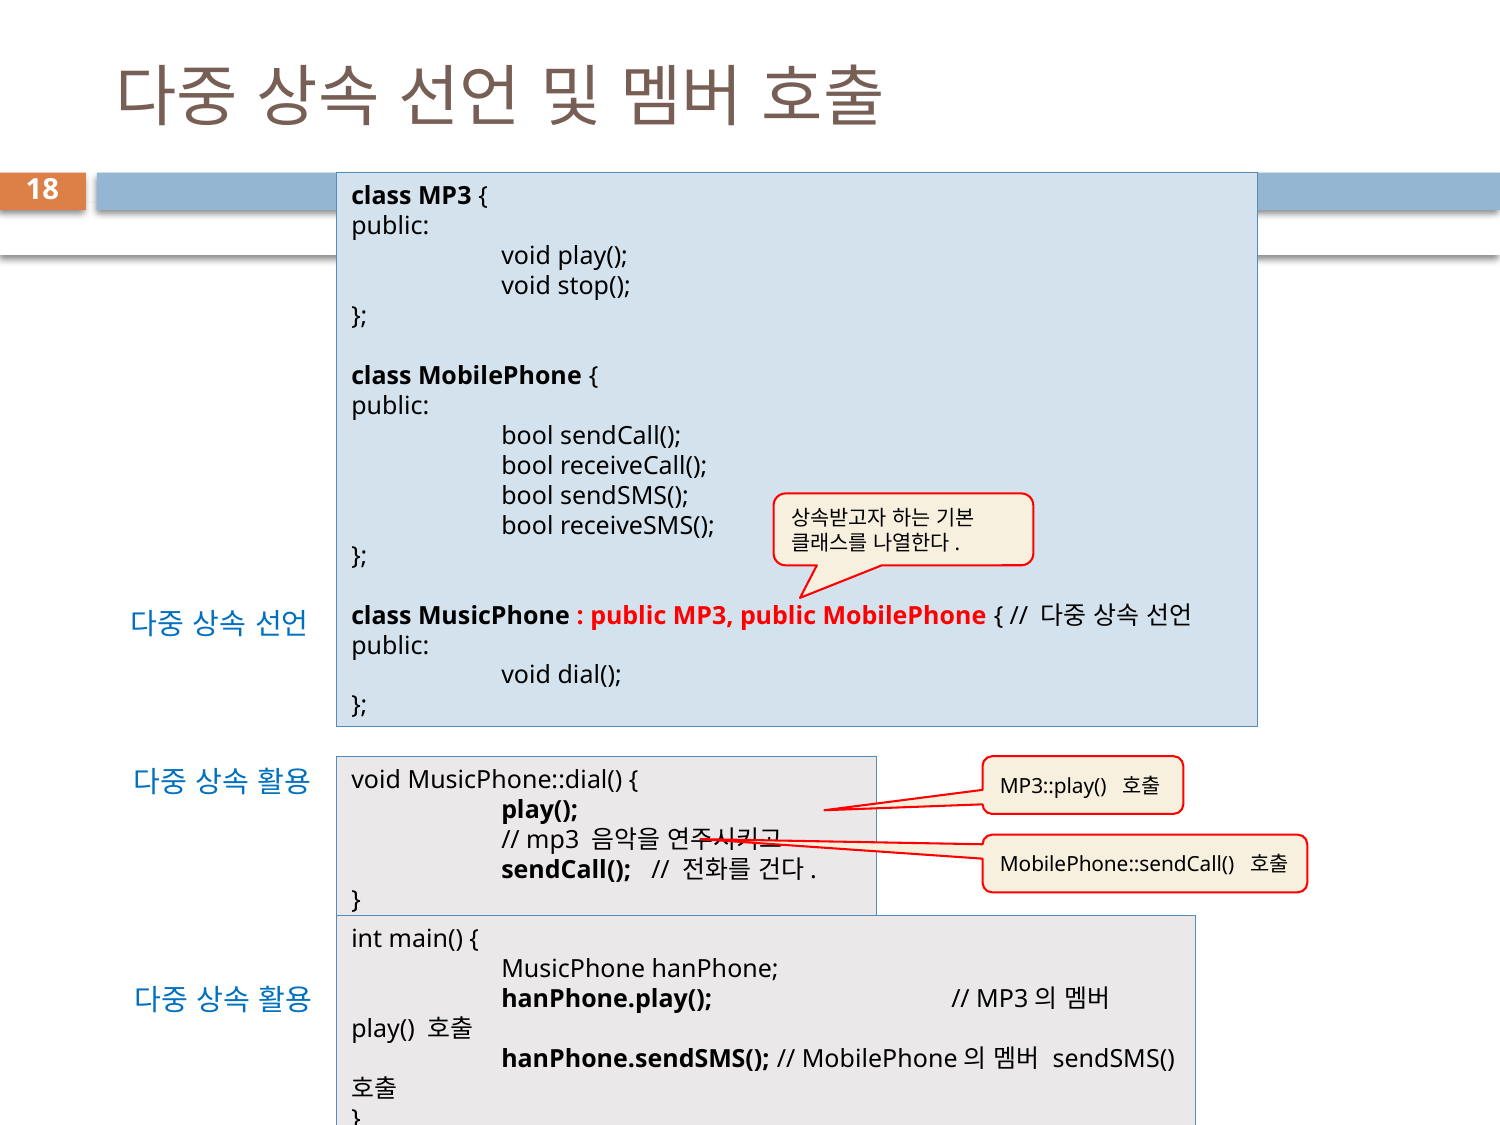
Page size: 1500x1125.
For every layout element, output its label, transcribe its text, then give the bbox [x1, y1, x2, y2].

slide_number 18 [0, 170, 87, 211]
text_box 다중 상속 선언 [115, 597, 325, 648]
title 다중 상속 선언 및 멤버 호출 [100, 37, 1438, 149]
text_box class MP3 { public: void play(); void stop(); }; class MobilePhone { public: bool sendCall(); bool receiveCall(); bool sendSMS(); bool receiveSMS(); }; class MusicPhone : public MP3, public MobilePhone { // 다중 상속 선언 public: void dial(); }; [336, 172, 1258, 727]
text_box MP3::play() 호출 [822, 754, 1185, 816]
text_box 다중 상속 활용 [119, 973, 328, 1024]
text_box MobilePhone::sendCall() 호출 [698, 833, 1309, 894]
text_box 다중 상속 활용 [118, 756, 327, 807]
text_box int main() { MusicPhone hanPhone; hanPhone.play(); // MP3의 멤버 play() 호출 hanPhone.sendSMS(); // MobilePhone의 멤버 sendSMS() 호출 } [336, 915, 1196, 1125]
text_box 상속받고자 하는 기본 클래스를 나열한다. [771, 491, 1035, 600]
text_box void MusicPhone::dial() { play(); // mp3 음악을 연주시키고 sendCall(); // 전화를 건다. } [336, 756, 877, 915]
